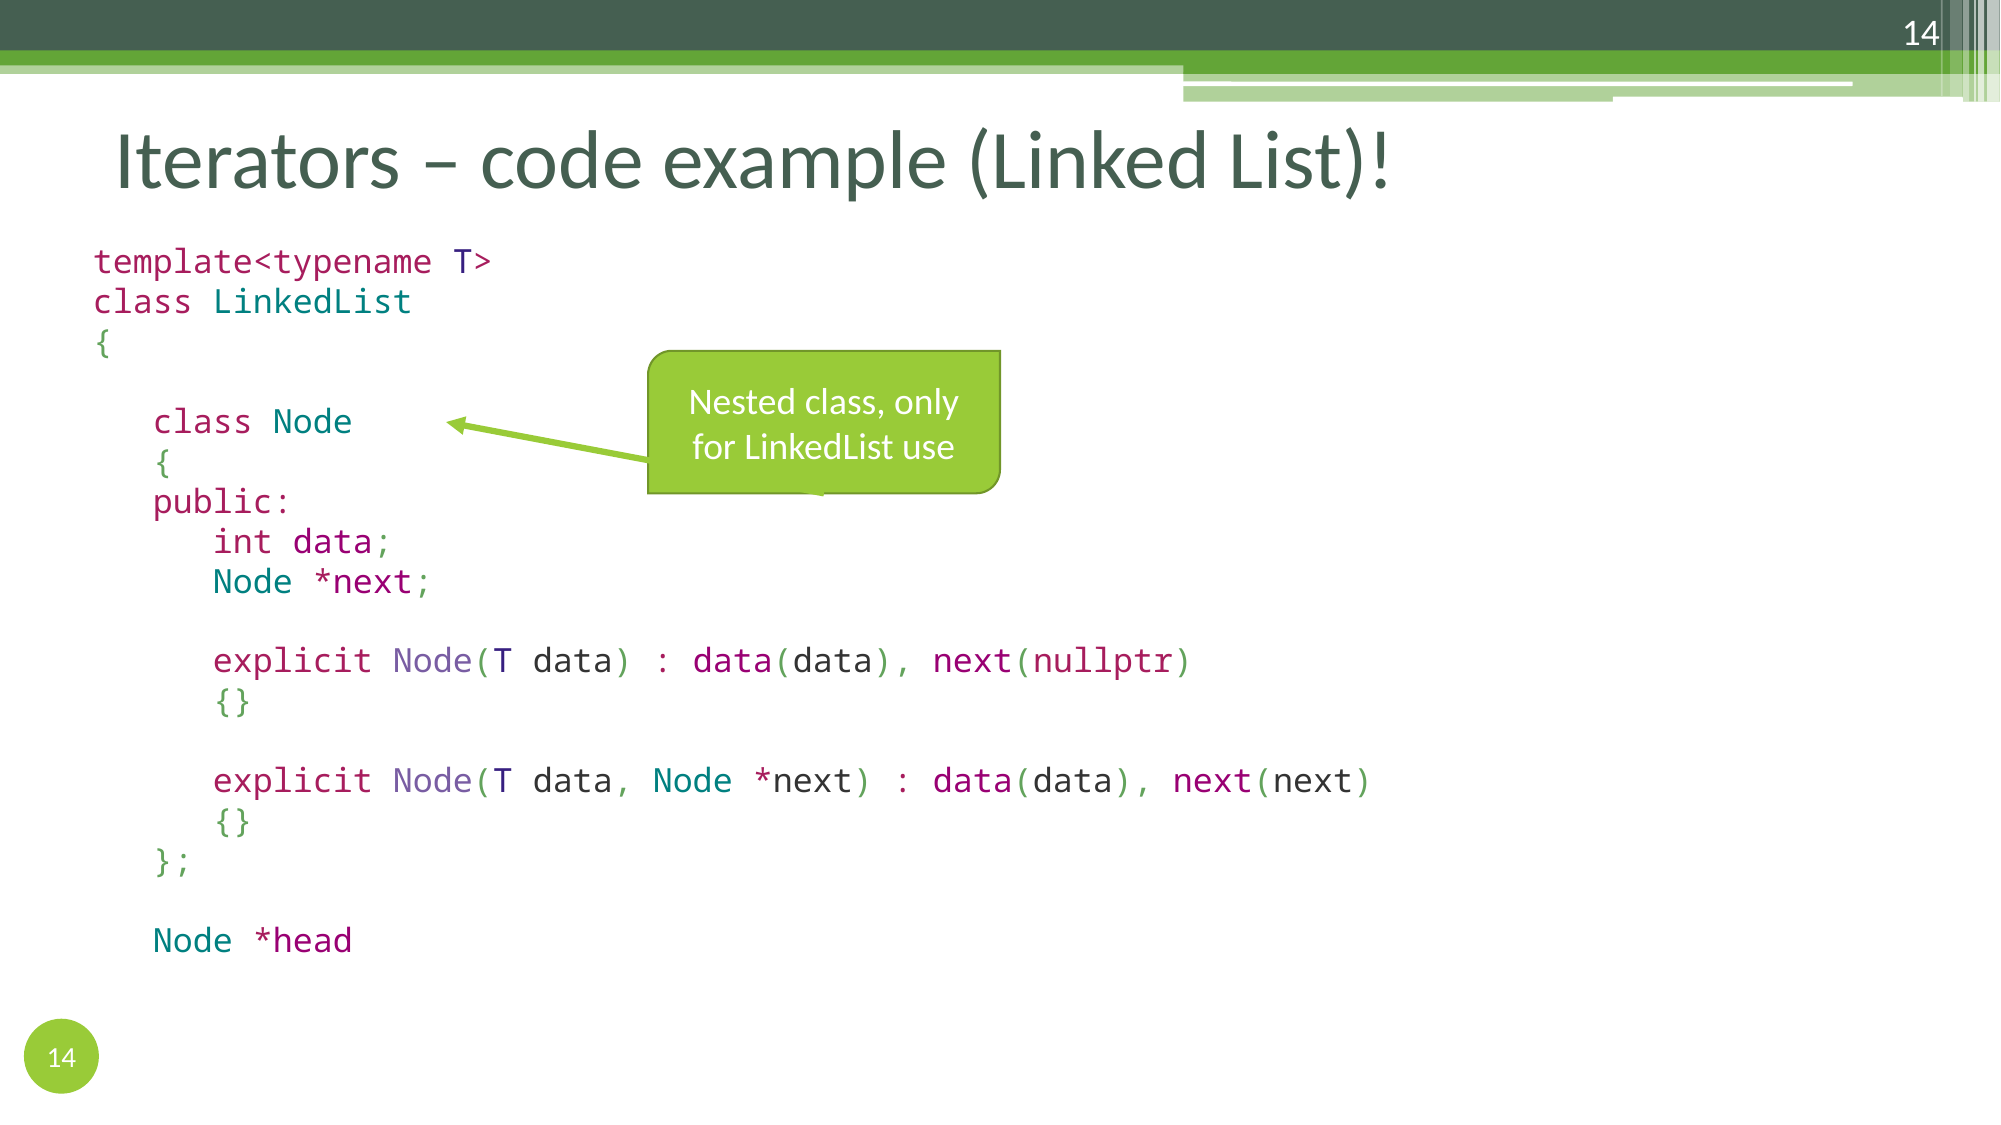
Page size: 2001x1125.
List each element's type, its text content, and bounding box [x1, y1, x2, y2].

text_box template<typename T> class LinkedList { class Node { public: int data; Node *next; explicit Node(T data) : data(data), next(nullptr) {} explicit Node(T data, Node *next) : data(data), next(next) {} }; Node *head [78, 232, 1388, 967]
slide_number 14 [1788, 0, 1955, 61]
title Iterators – code example (Linked List)! [99, 67, 1900, 243]
text_box Nested class, only for LinkedList use [647, 349, 1002, 495]
